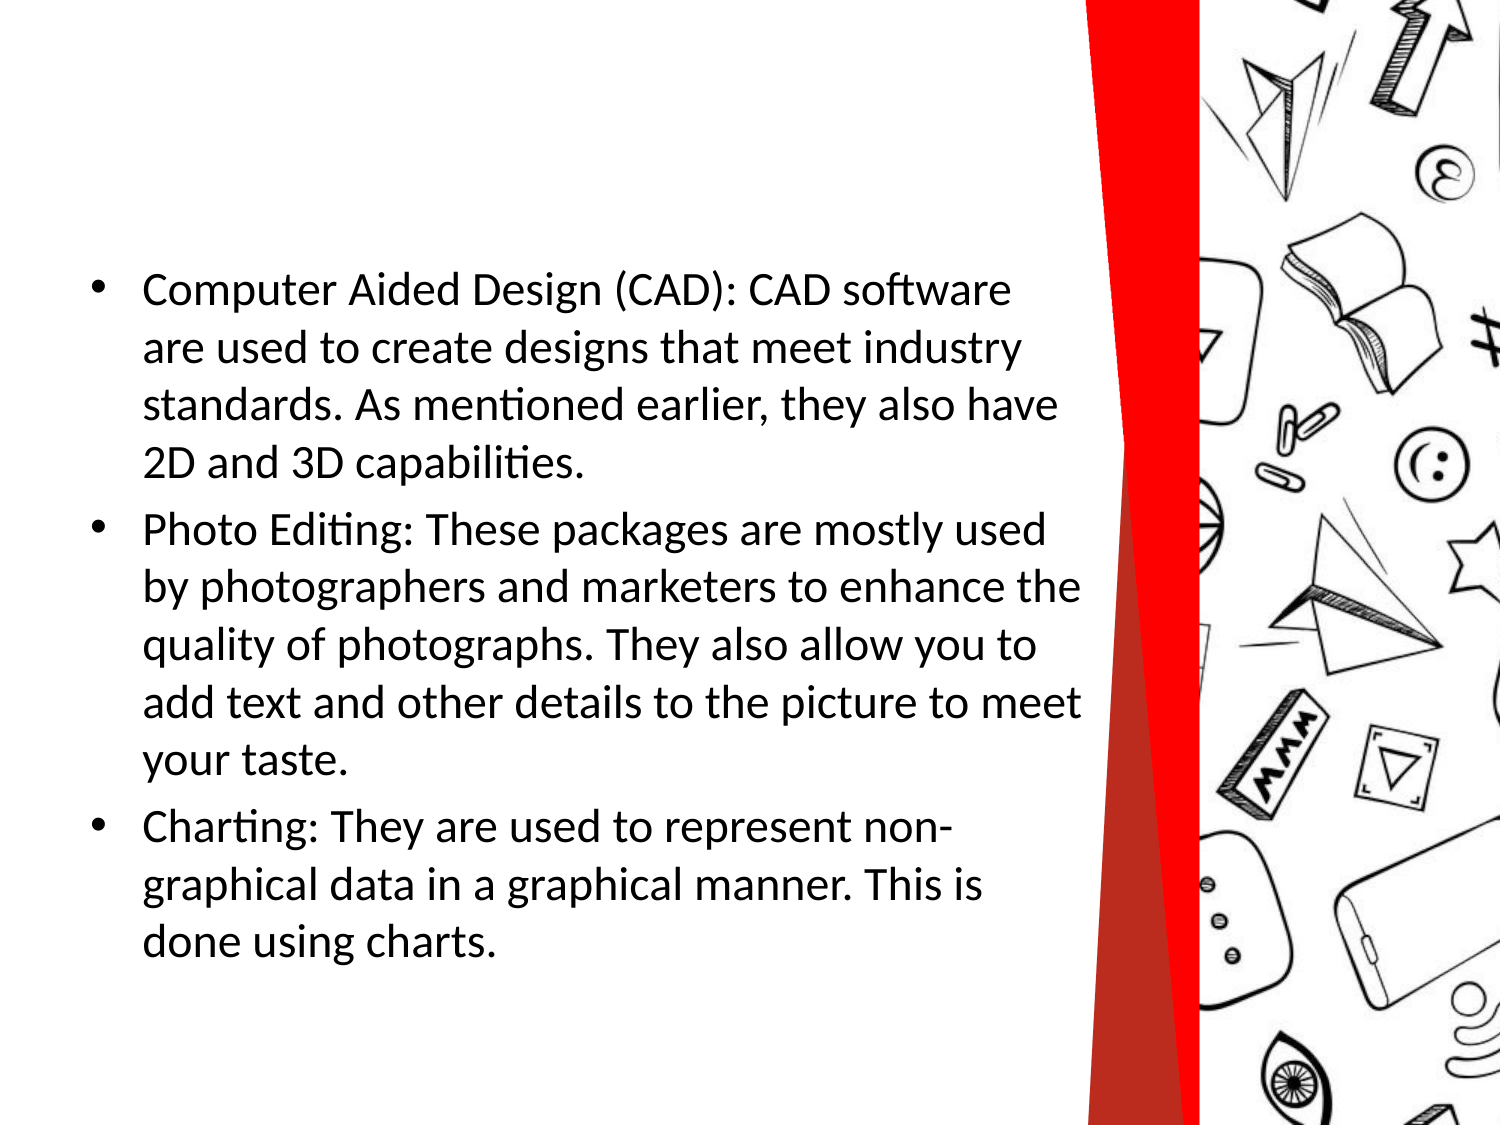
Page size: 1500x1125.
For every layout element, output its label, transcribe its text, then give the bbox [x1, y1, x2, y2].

list Computer Aided Design (CAD): CAD software are used to create designs that meet industry standards. As mentioned earlier, they also have 2D and 3D capabilities. Photo Editing: These packages are mostly used by photographers and marketers to enhance the quality of photographs. They also allow you to add text and other details to the picture to meet your taste. Charting: They are used to represent non-graphical data in a graphical manner. This is done using charts. [75, 249, 1100, 993]
picture [0, 0, 1500, 1125]
